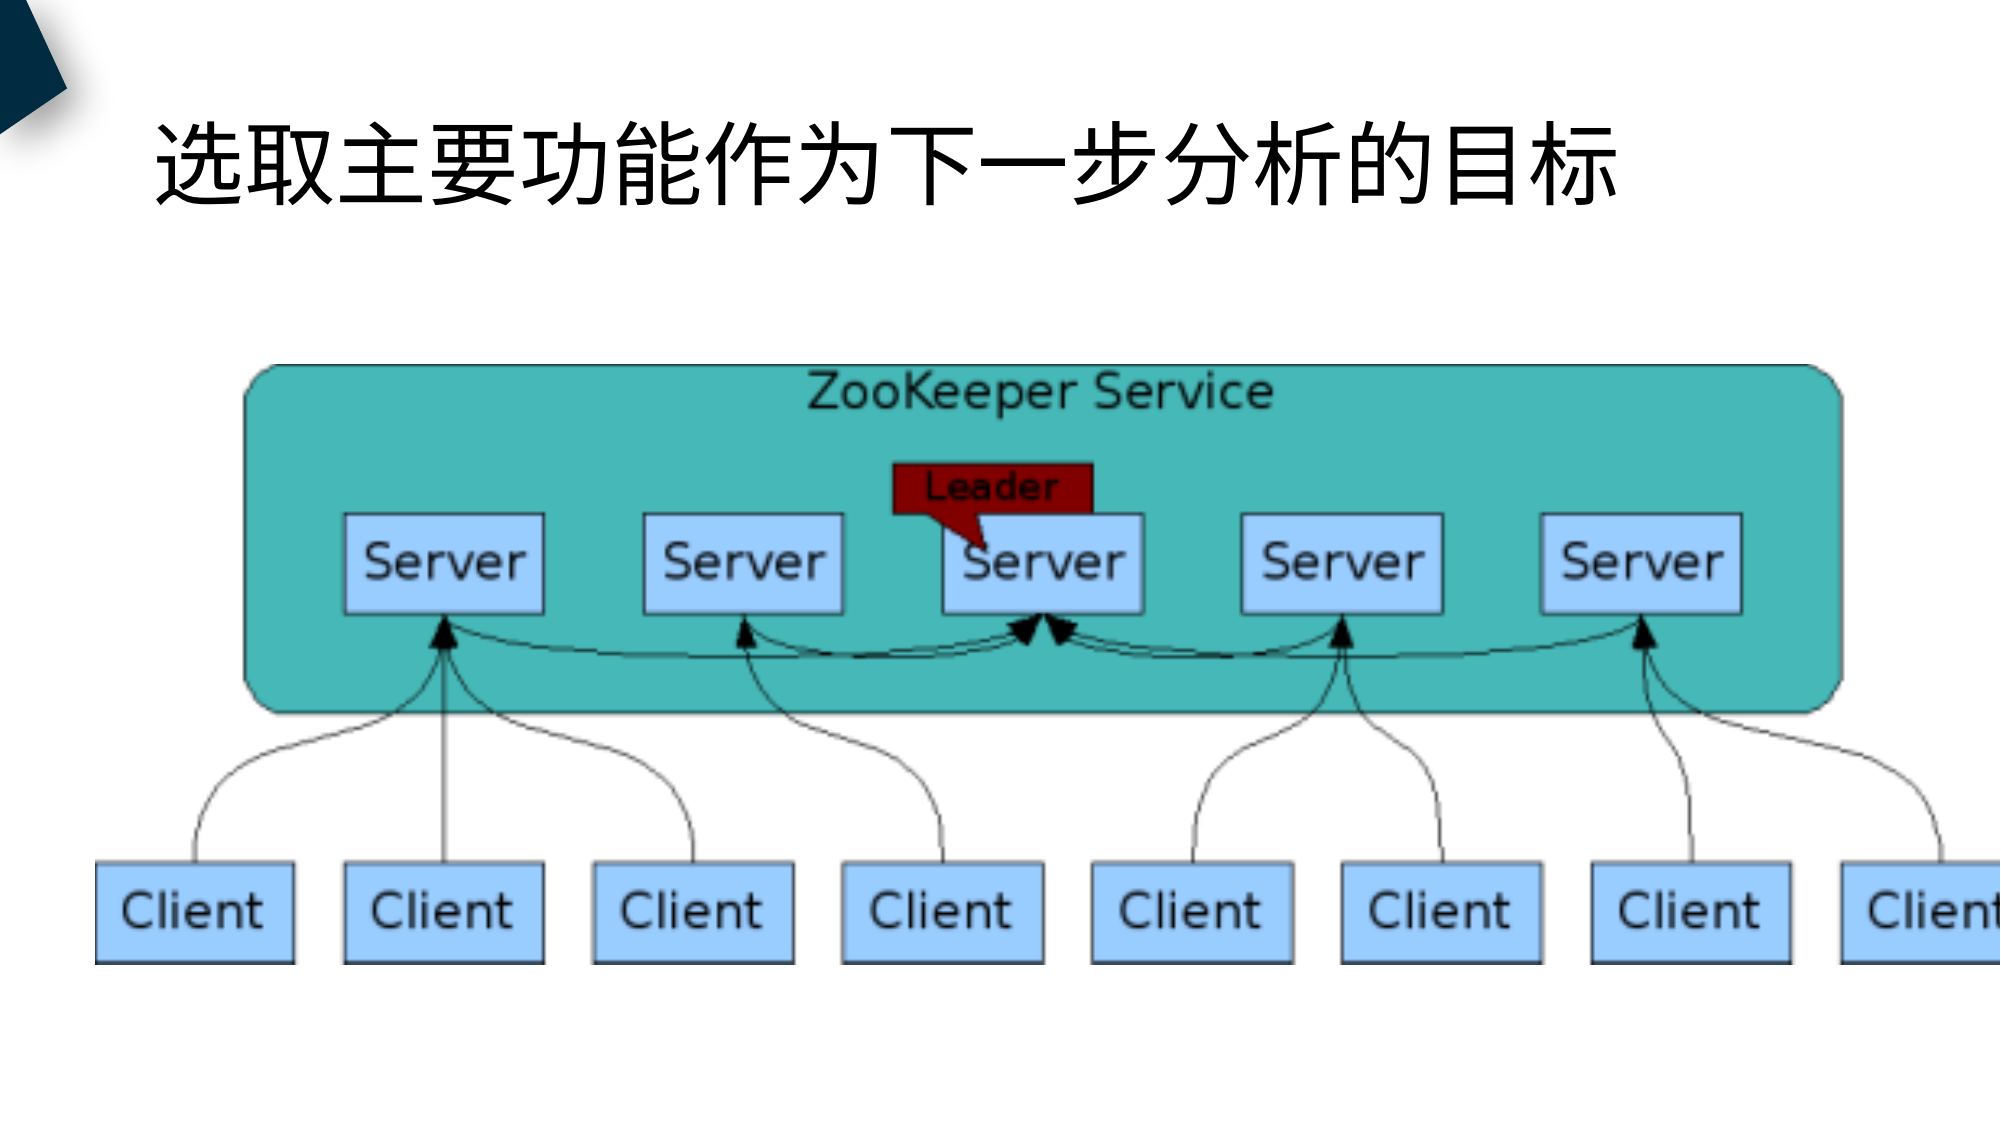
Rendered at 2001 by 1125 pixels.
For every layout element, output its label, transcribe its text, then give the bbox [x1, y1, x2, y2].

picture [95, 364, 2000, 965]
text_box [0, 0, 68, 135]
title 选取主要功能作为下一步分析的目标 [137, 59, 1863, 278]
